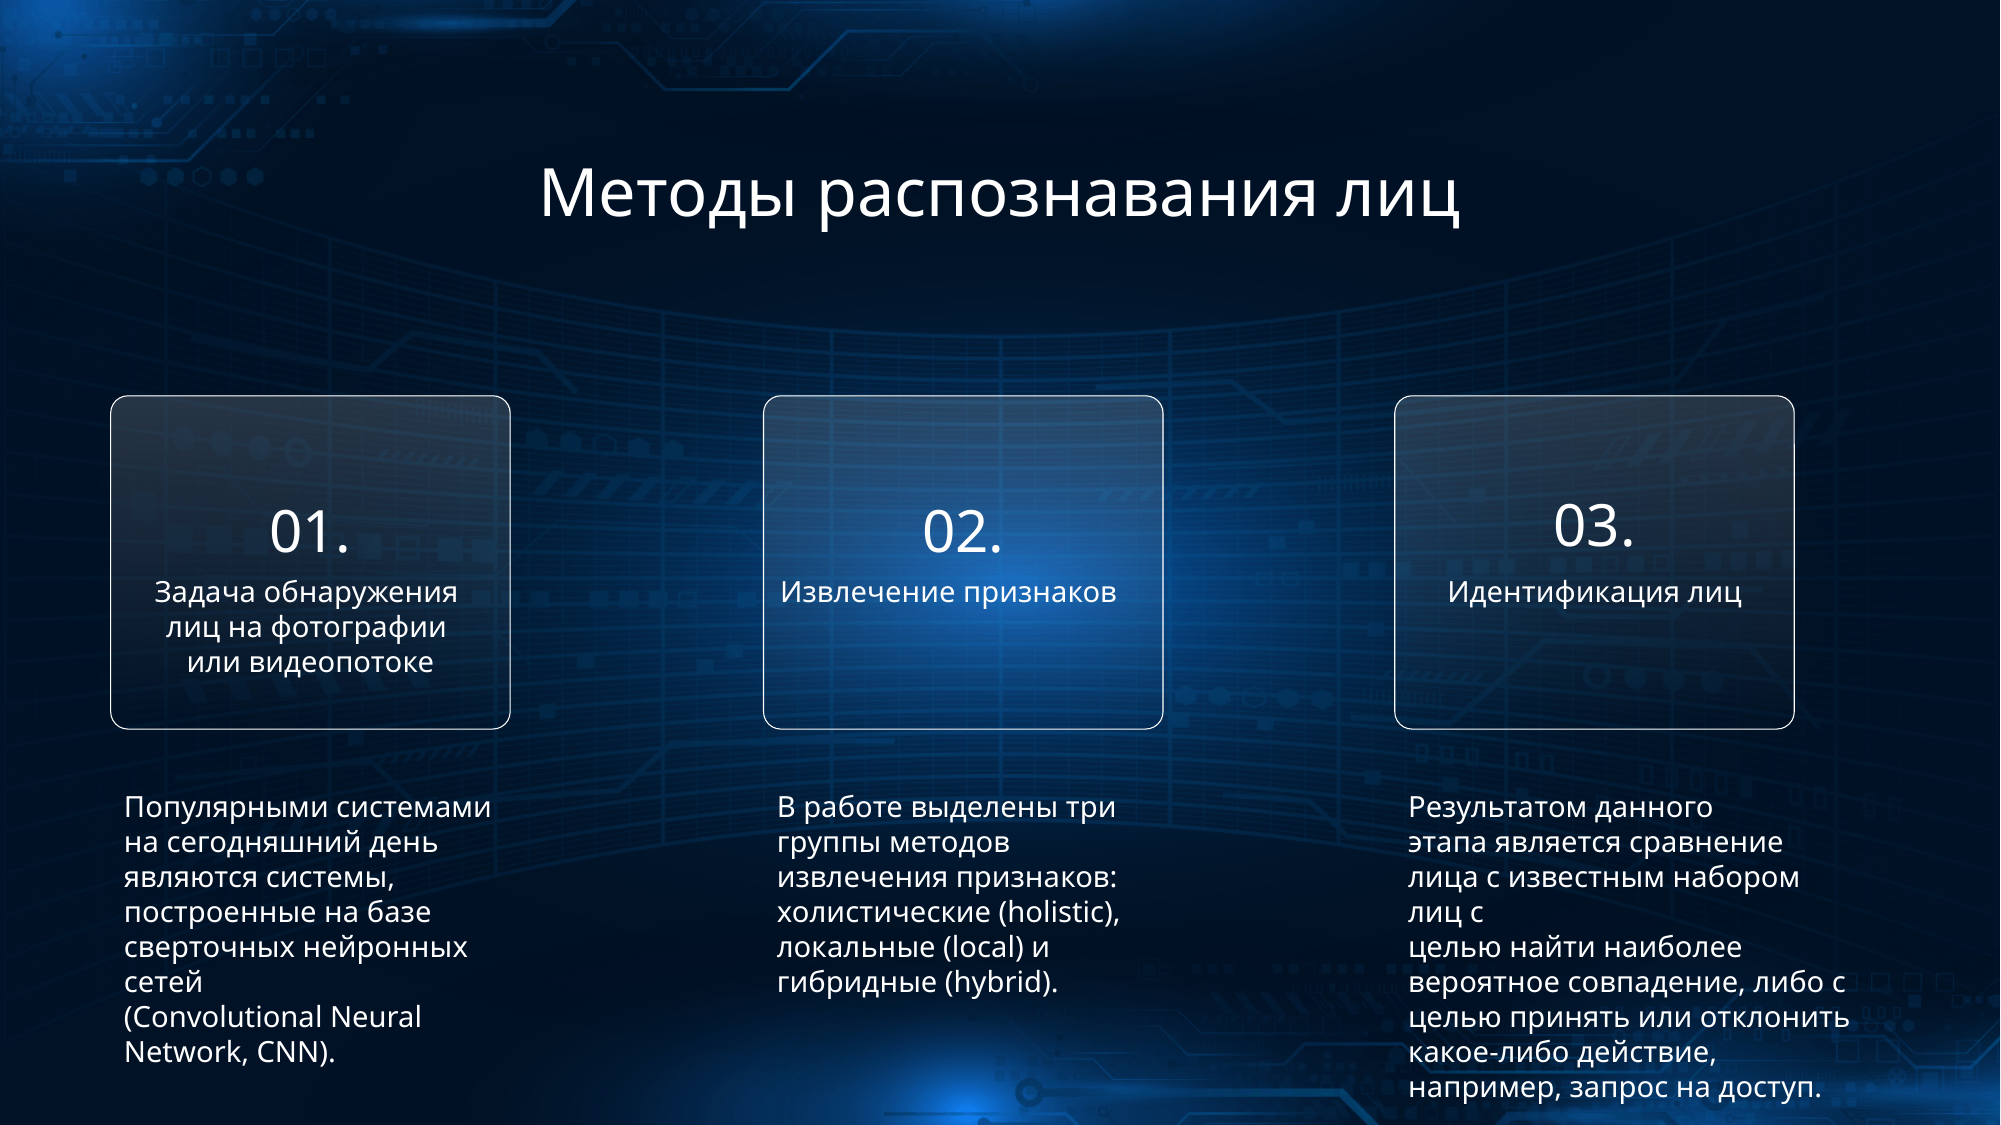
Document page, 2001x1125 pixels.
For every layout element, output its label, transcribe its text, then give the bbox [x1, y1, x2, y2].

text_box [109, 394, 512, 731]
text_box 03. [1416, 480, 1773, 565]
text_box Идентификация лиц [1406, 565, 1784, 616]
text_box В работе выделены три группы методов извлечения признаков: холистические (holistic), локальные (local) и гибридные (hybrid). [762, 781, 1163, 1006]
text_box [762, 394, 1165, 731]
text_box Извлечение признаков [754, 565, 1151, 616]
text_box Методы распознавания лиц [132, 142, 1868, 238]
text_box Популярными системами на сегодняшний день являются системы, построенные на базе сверточных нейронных сетей (Convolutional Neural Network, CNN). [109, 781, 511, 1076]
text_box Результатом данного этапа является сравнение лица с известным набором лиц с целью найти наиболее вероятное совпадение, либо с целью принять или отклонить какое-либо действие, например, запрос на доступ. [1393, 781, 1868, 1111]
text_box Задача обнаружения лиц на фотографии или видеопотоке [132, 565, 489, 686]
text_box [1393, 394, 1796, 731]
text_box 01. [132, 486, 489, 565]
picture [0, 0, 2001, 1125]
text_box 02. [785, 486, 1142, 565]
